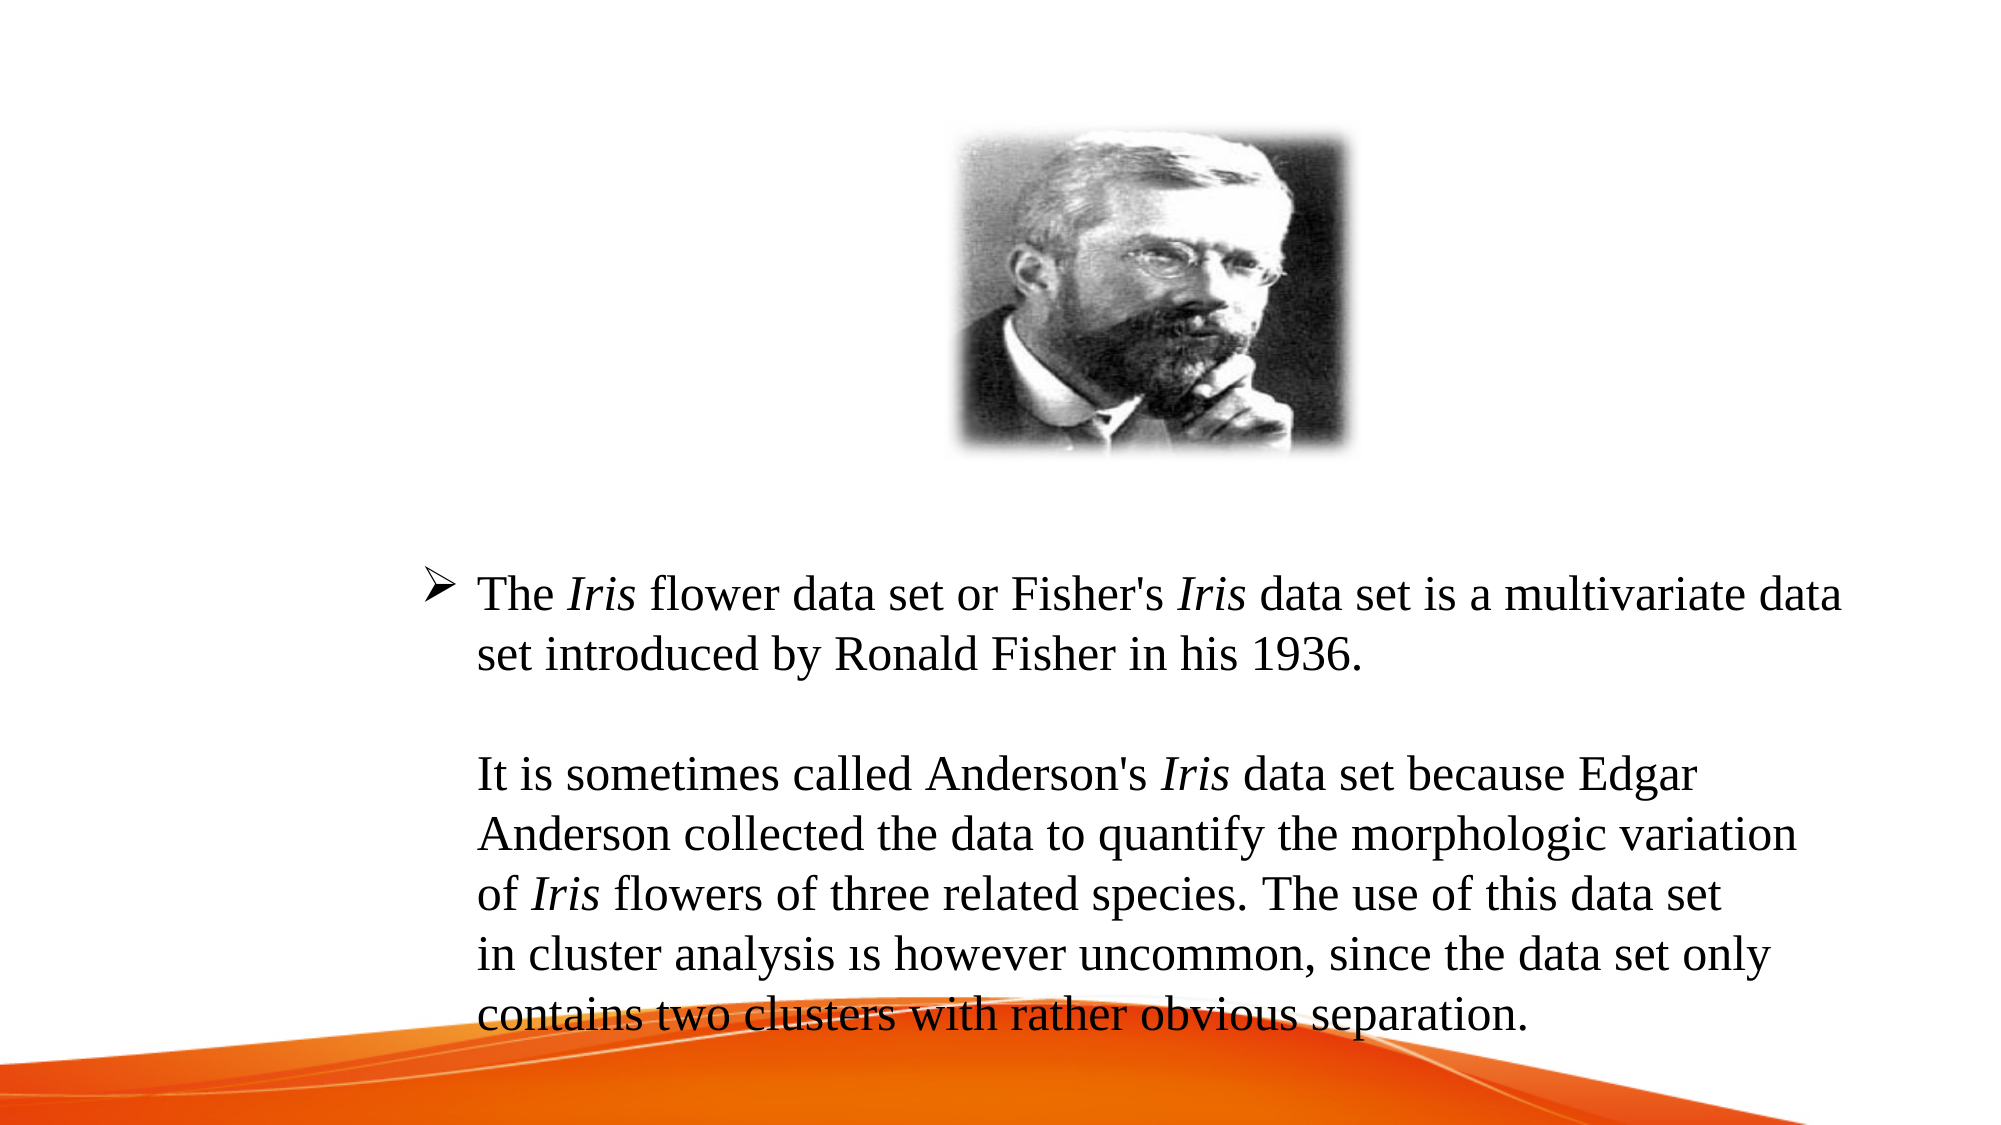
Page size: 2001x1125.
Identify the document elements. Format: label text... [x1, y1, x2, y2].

title The Iris flower data set or Fisher's Iris data set is a multivariate data set introduced by Ronald Fisher in his 1936. It is sometimes called Anderson's Iris data set because Edgar Anderson collected the data to quantify the morphologic variation of Iris flowers of three related species. The use of this data set in cluster analysis ıs however uncommon, since the data set only contains two clusters with rather obvious separation. [405, 534, 1868, 1067]
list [944, 121, 1362, 462]
picture [0, 0, 2000, 1125]
